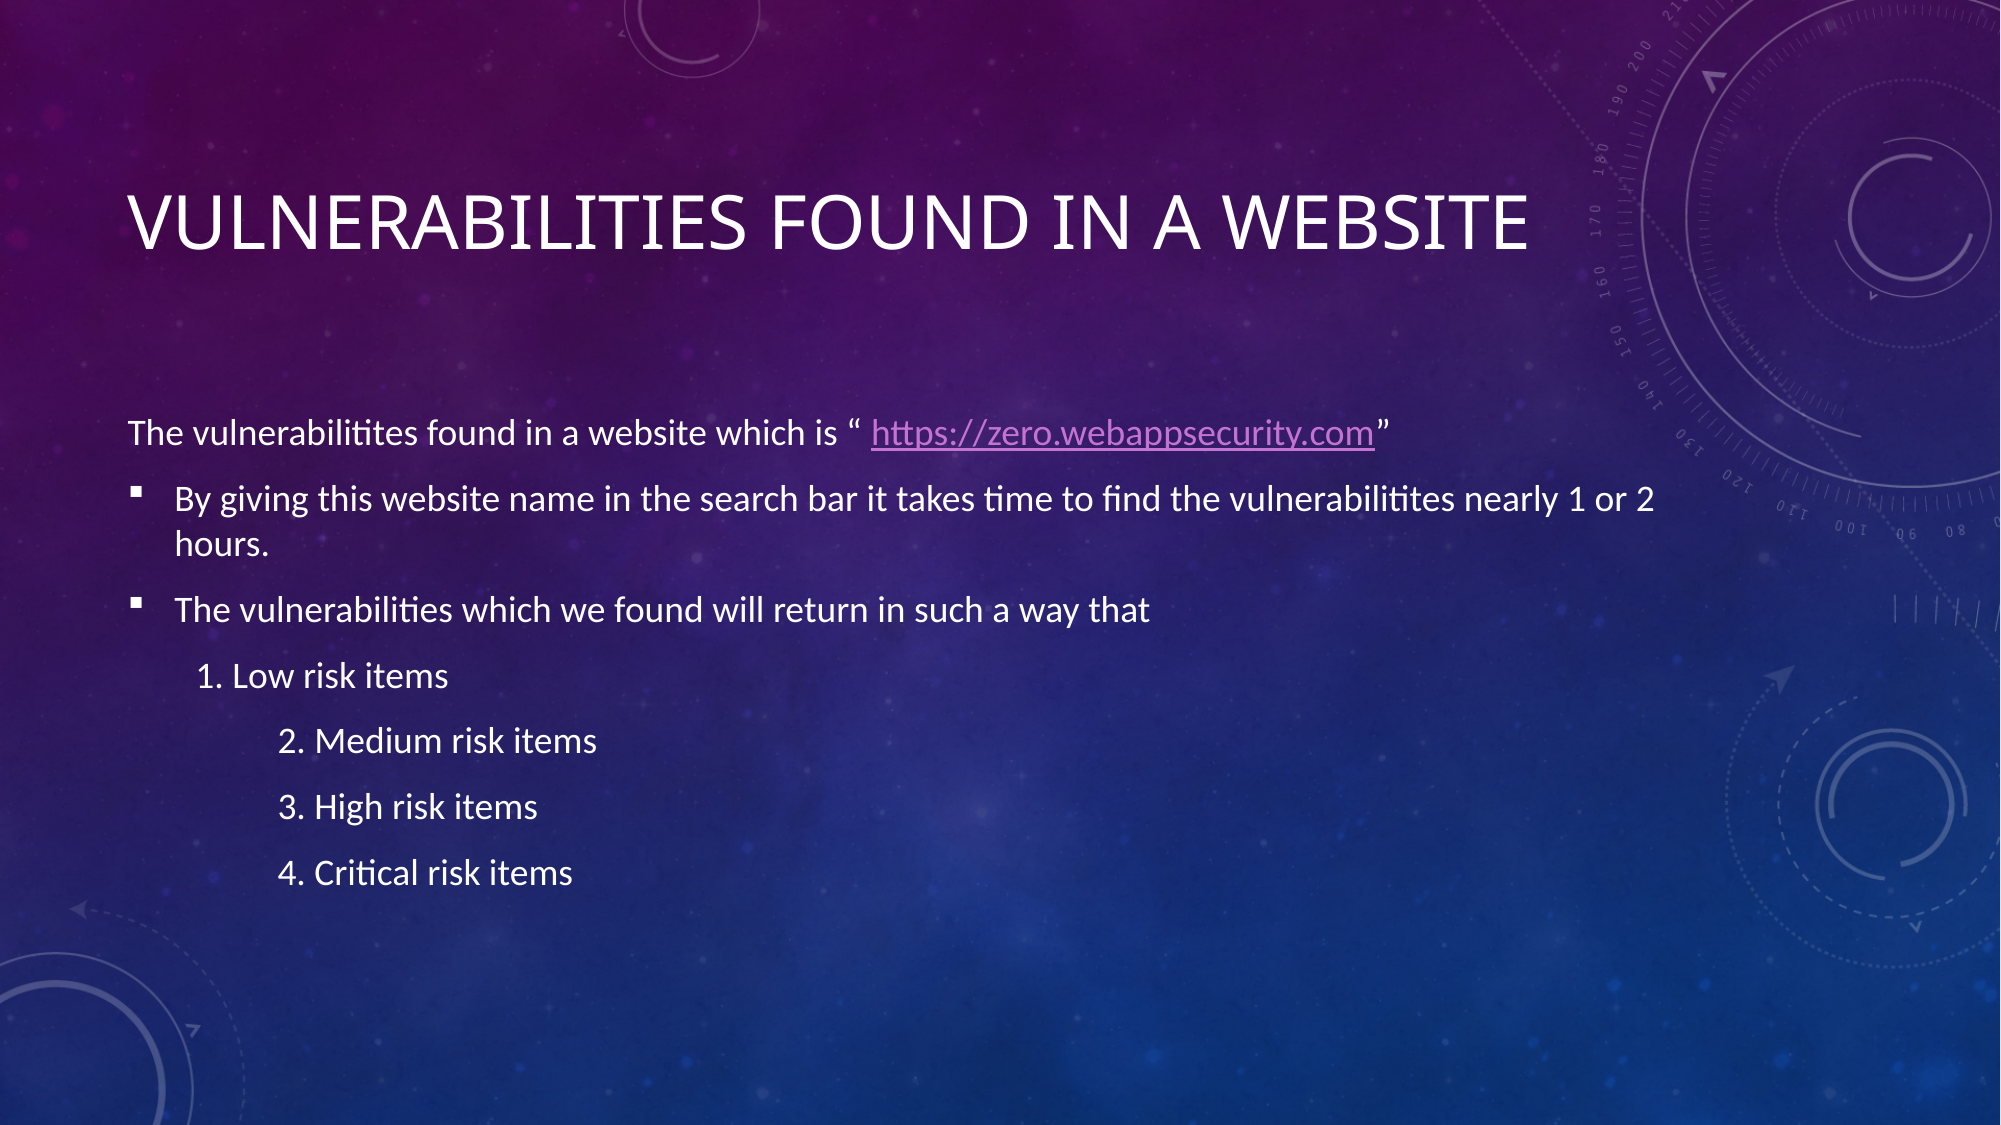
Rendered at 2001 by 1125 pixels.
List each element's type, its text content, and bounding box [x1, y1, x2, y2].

list The vulnerabilitites found in a website which is “ https://zero.webappsecurity.com” By giving this website name in the search bar it takes time to find the vulnerabilitites nearly 1 or 2 hours. The vulnerabilities which we found will return in such a way that 1. Low risk items 2. Medium risk items 3. High risk items 4. Critical risk items [112, 351, 1775, 950]
title Vulnerabilities found in a website [112, 99, 1775, 339]
picture [0, 0, 2001, 1125]
